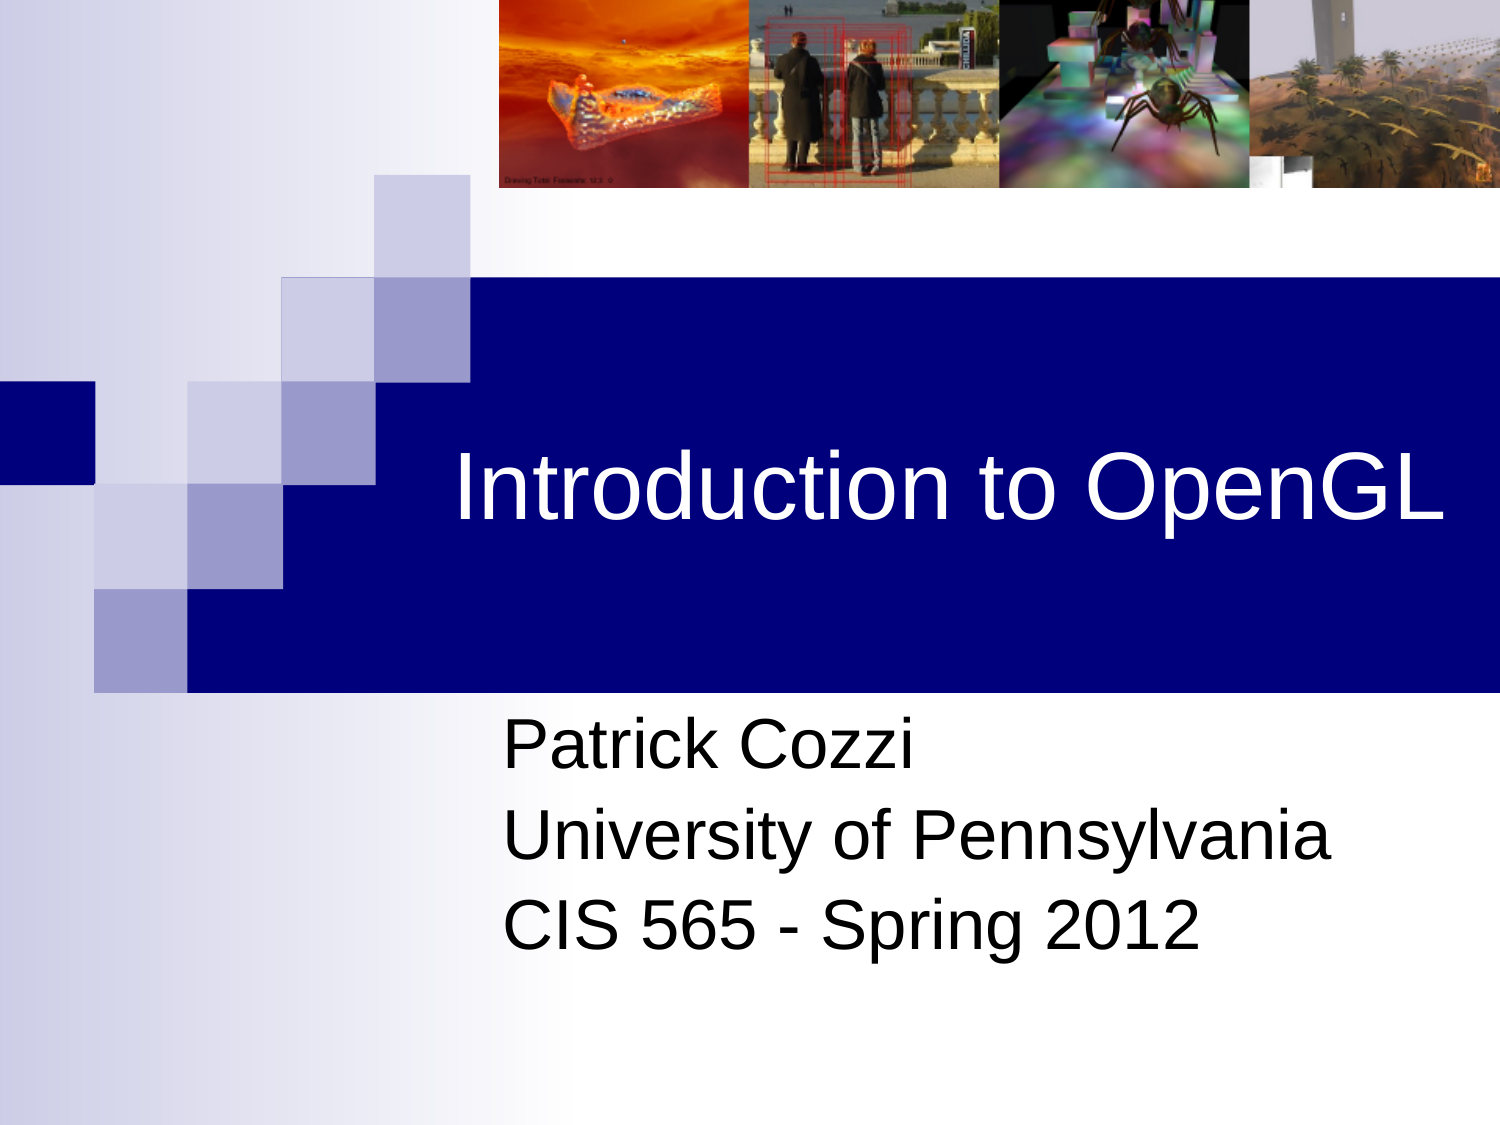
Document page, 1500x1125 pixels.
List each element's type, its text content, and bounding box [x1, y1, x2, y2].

picture [499, 0, 1500, 188]
title Introduction to OpenGL [437, 299, 1475, 663]
subtitle Patrick Cozzi University of Pennsylvania CIS 565 - Spring 2012 [487, 699, 1475, 988]
